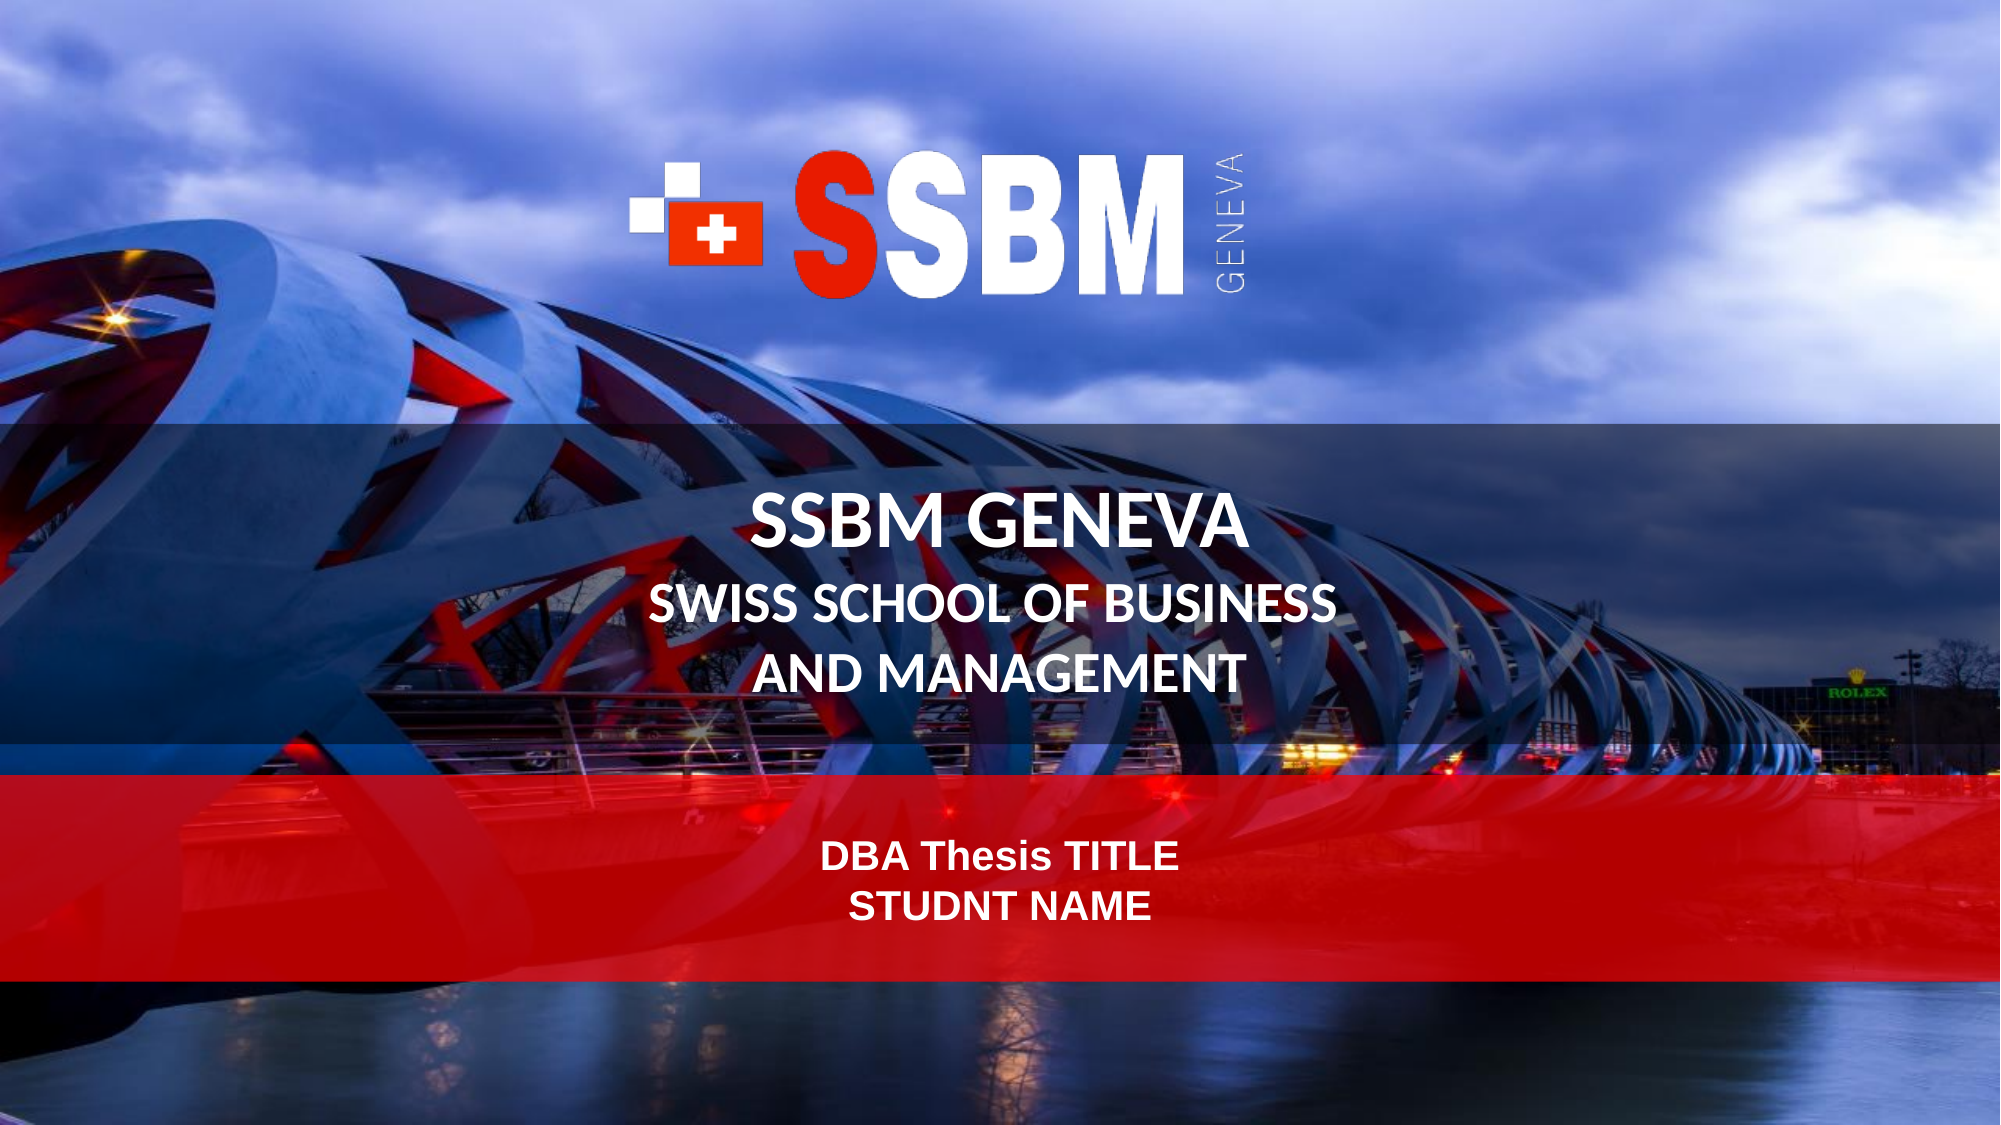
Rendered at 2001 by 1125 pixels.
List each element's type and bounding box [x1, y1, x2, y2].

text_box [0, 423, 2000, 982]
picture [0, 0, 2000, 423]
picture [0, 982, 2000, 1125]
